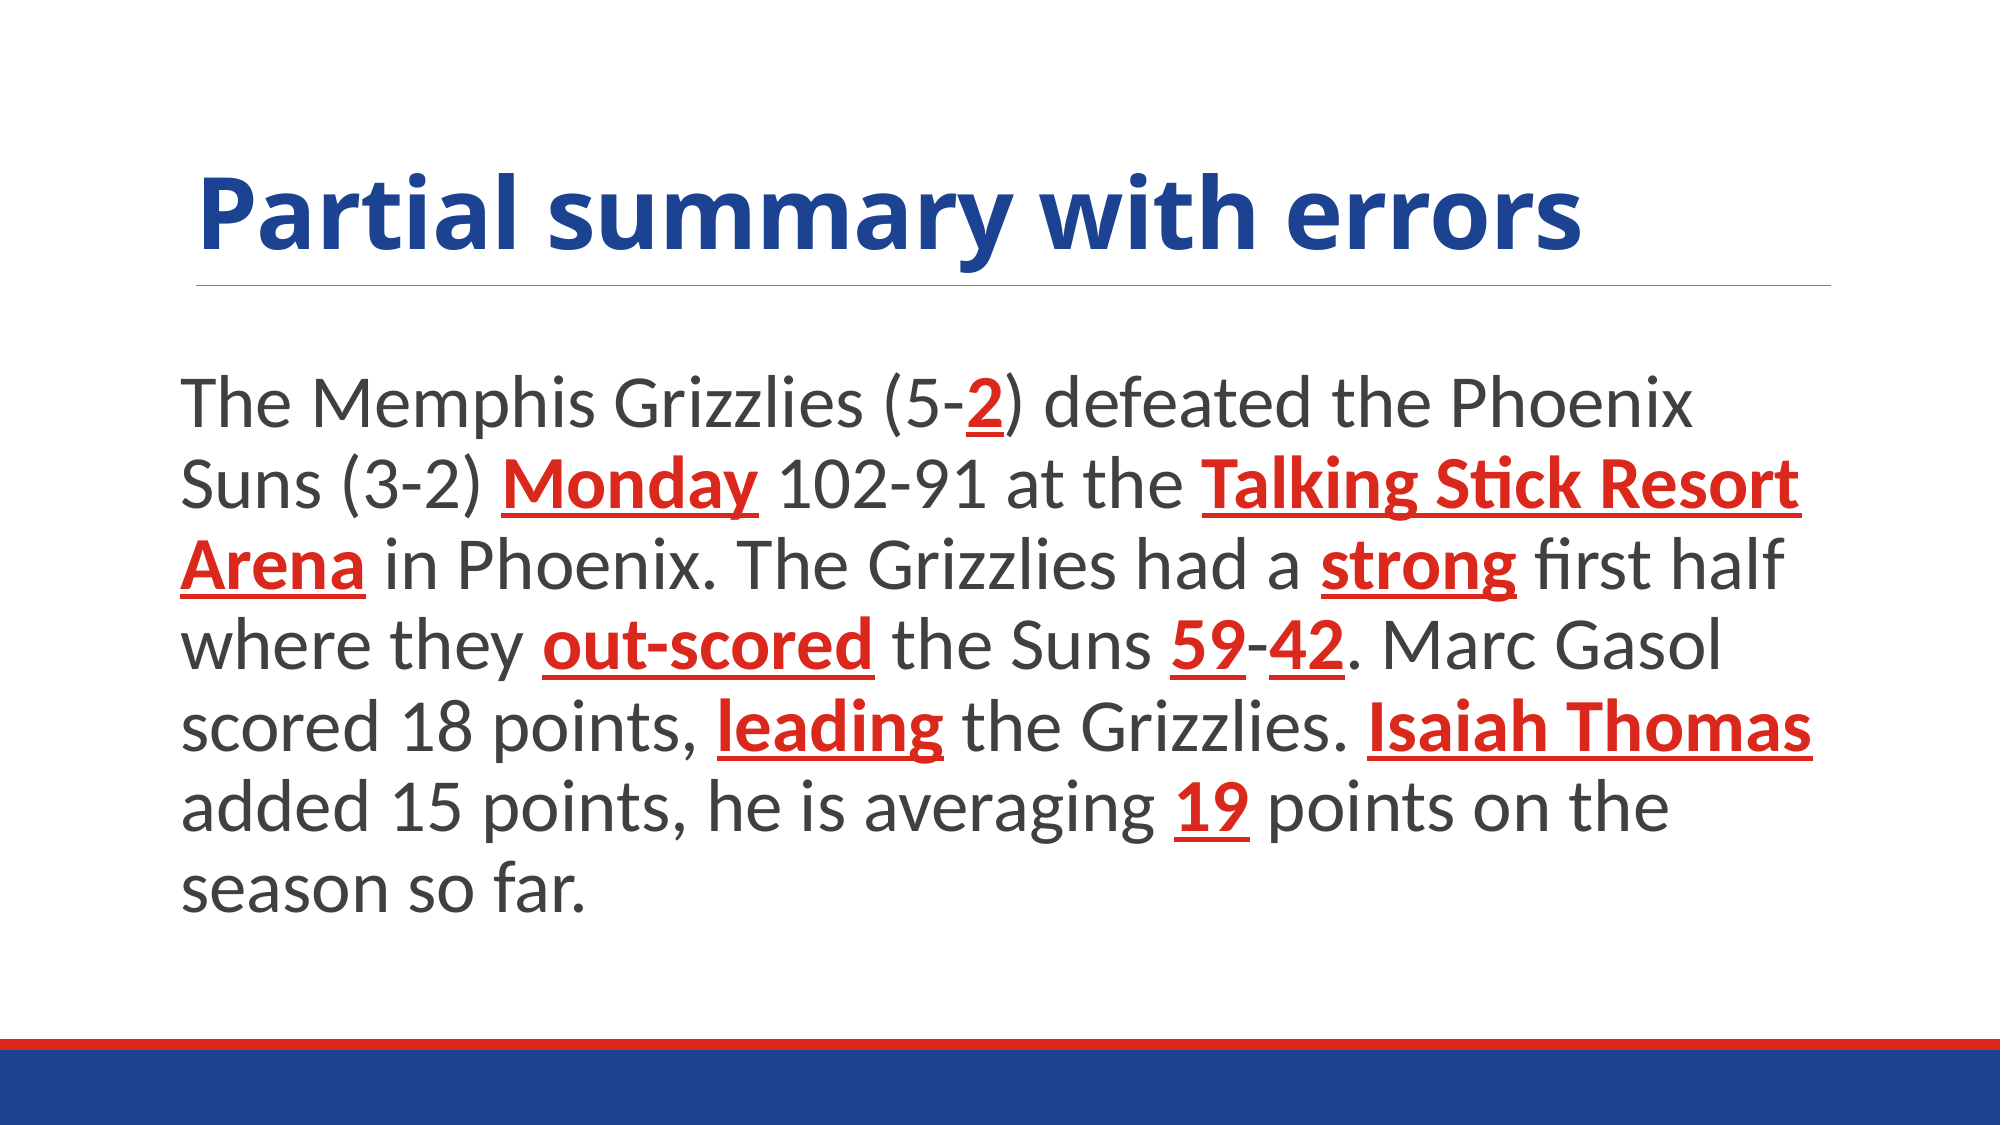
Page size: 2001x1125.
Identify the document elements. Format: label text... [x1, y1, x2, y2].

list The Memphis Grizzlies (5-2) defeated the Phoenix Suns (3-2) Monday 102-91 at the Talking Stick Resort Arena in Phoenix. The Grizzlies had a strong first half where they out-scored the Suns 59-42. Marc Gasol scored 18 points, leading the Grizzlies. Isaiah Thomas added 15 points, he is averaging 19 points on the season so far. [180, 354, 1830, 963]
title Partial summary with errors [180, 148, 1830, 278]
